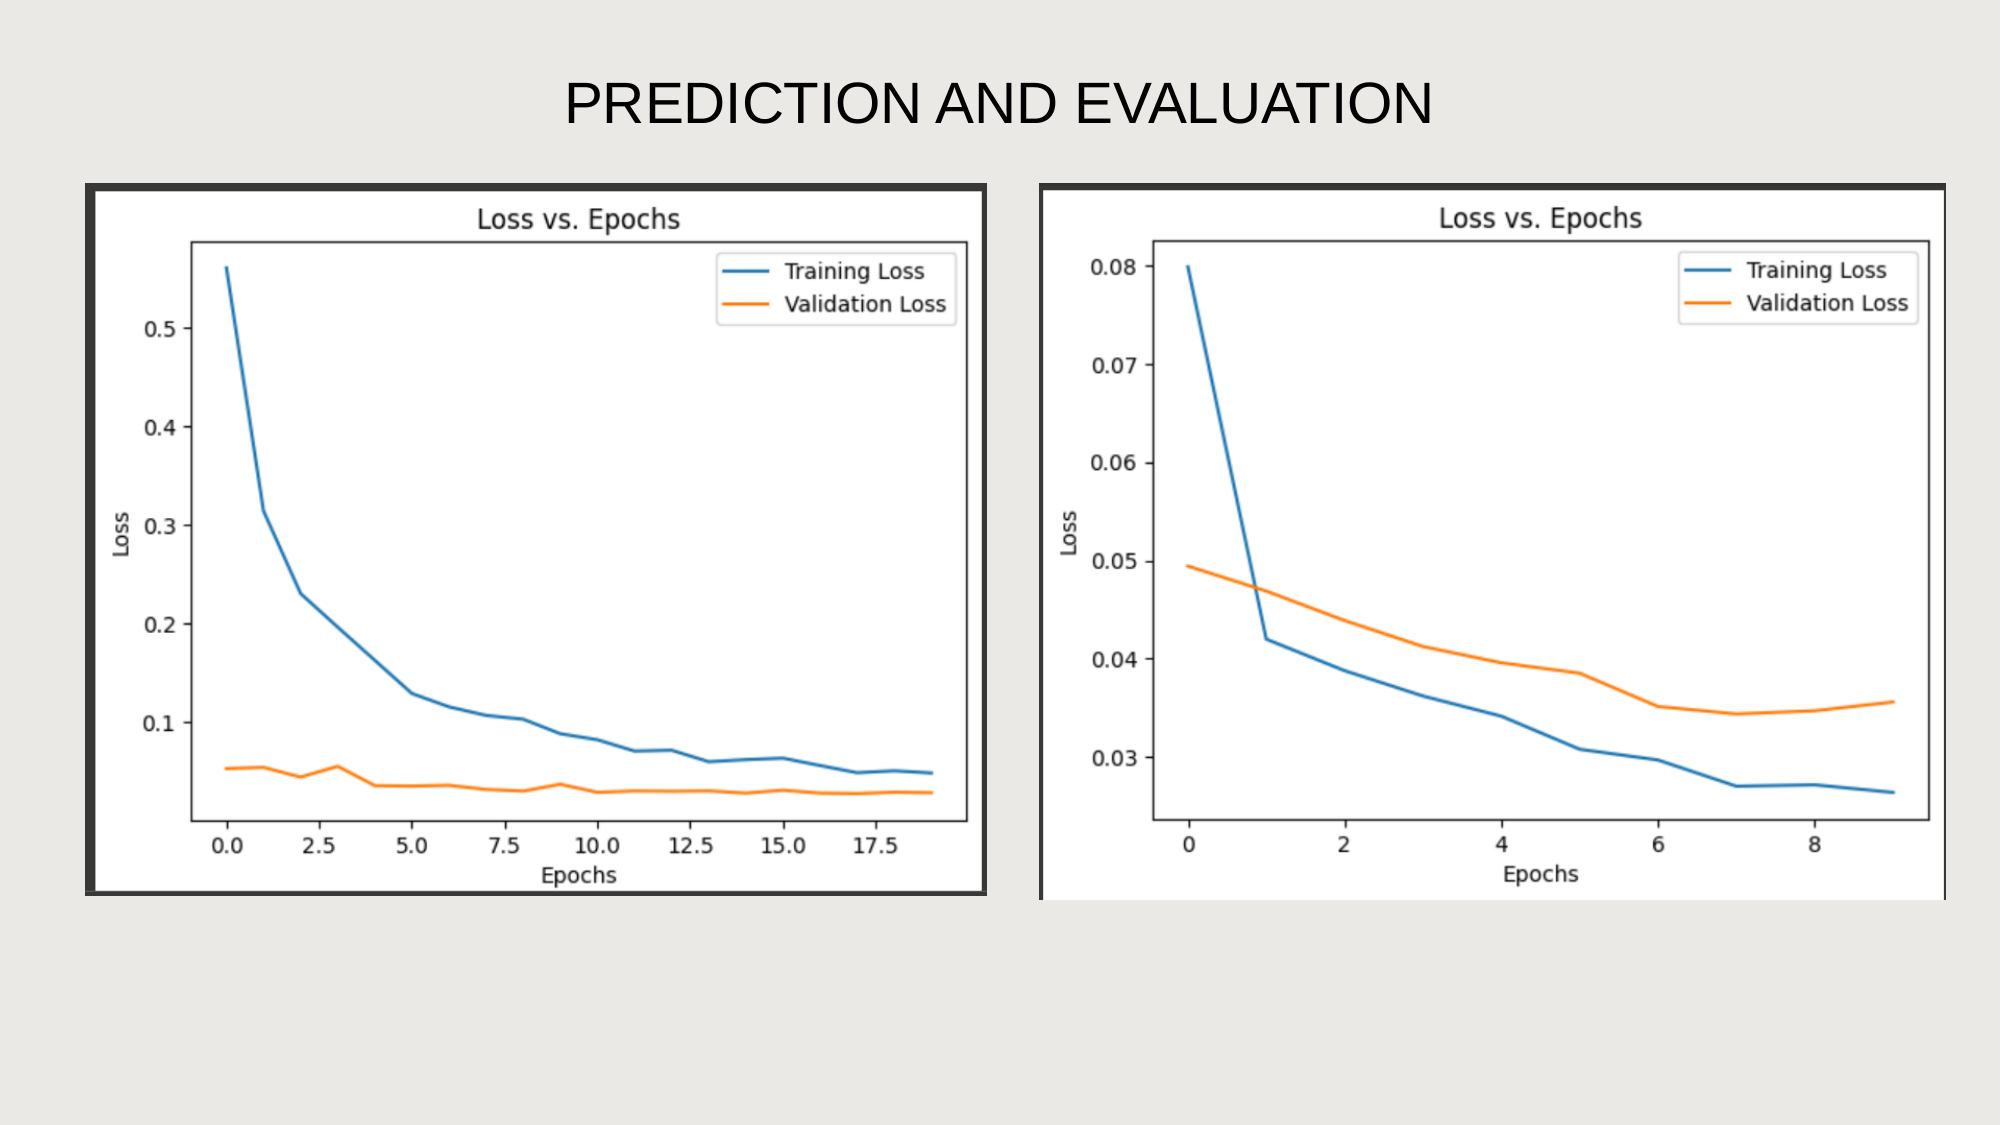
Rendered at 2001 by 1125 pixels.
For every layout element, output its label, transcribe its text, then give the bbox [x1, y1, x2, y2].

picture [1039, 183, 1947, 900]
picture [84, 183, 987, 896]
text_box PREDICTION AND EVALUATION [0, 65, 2000, 184]
